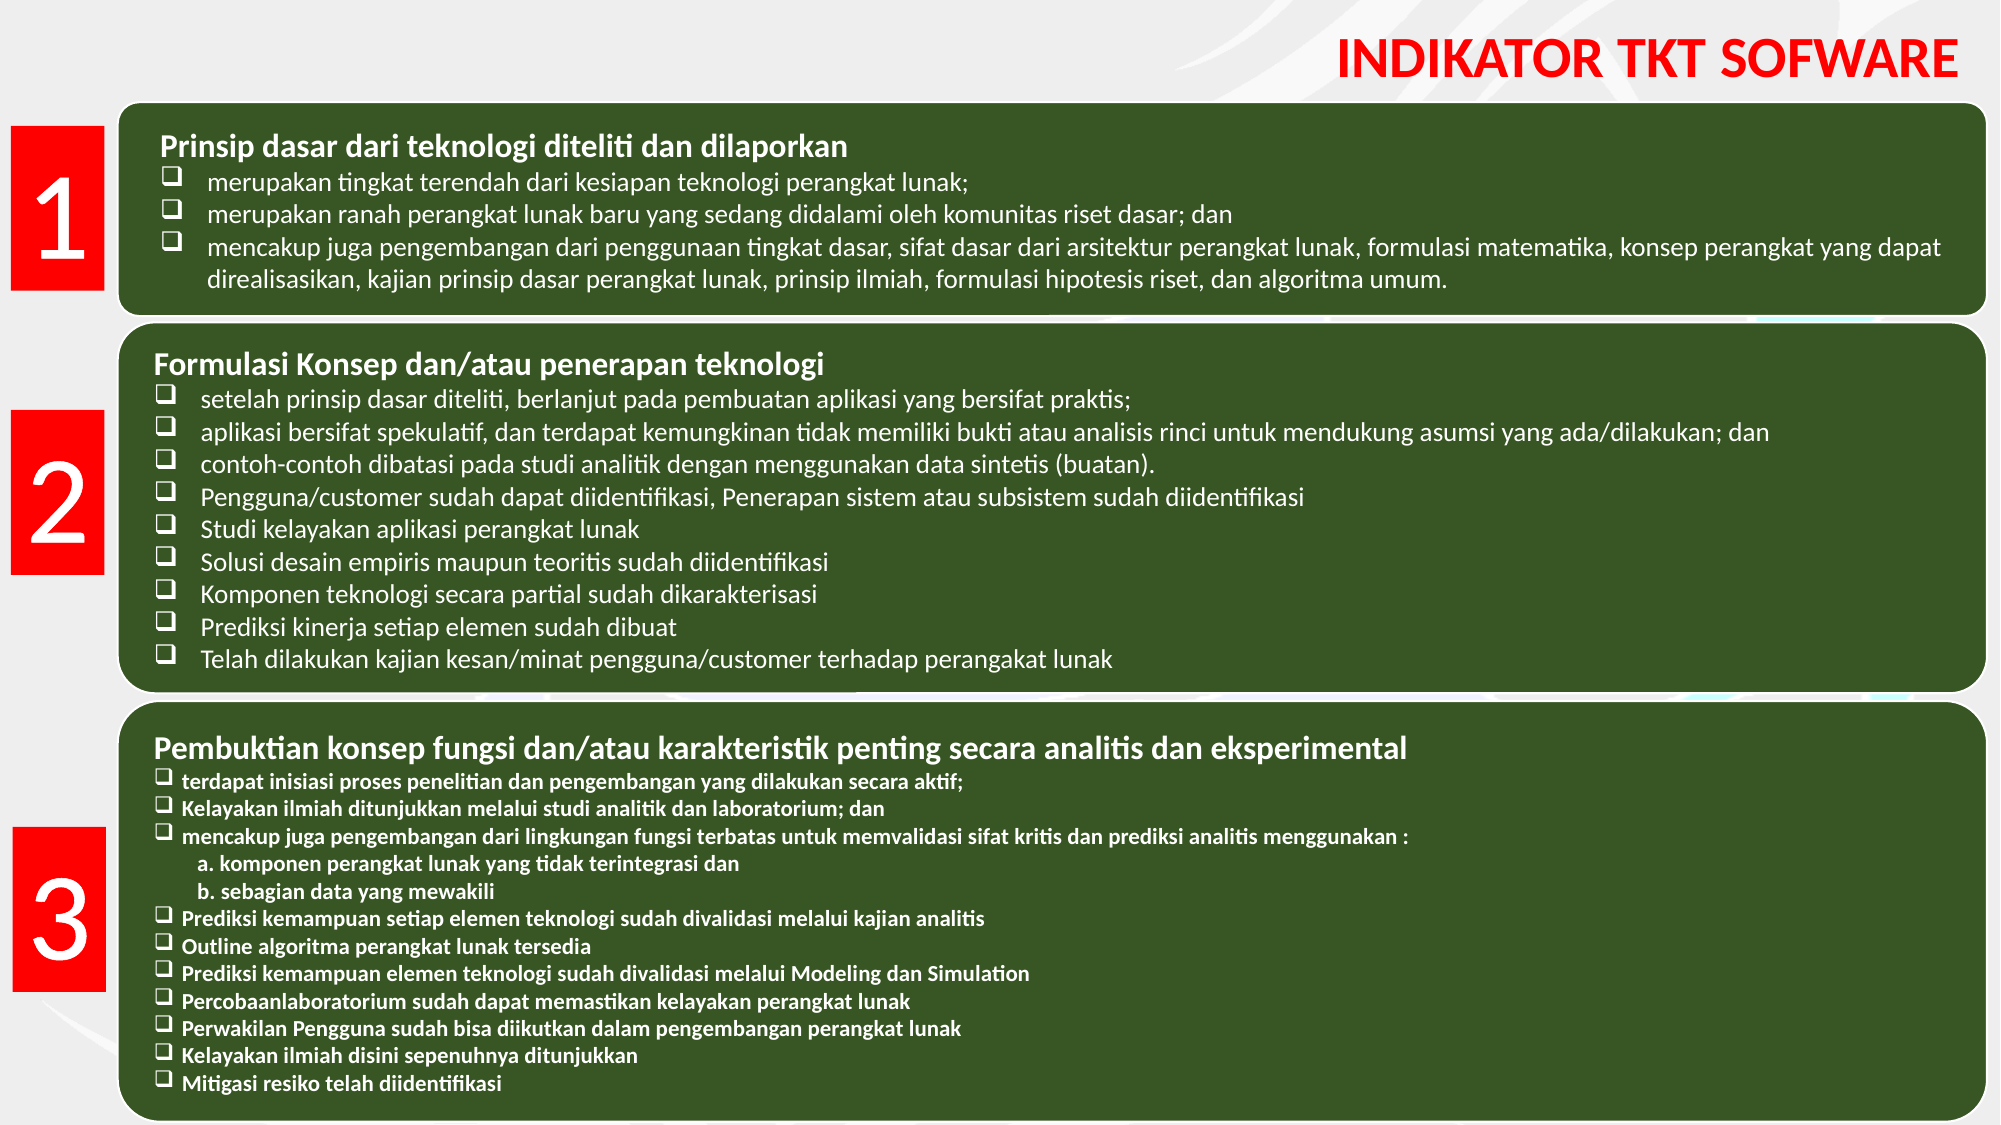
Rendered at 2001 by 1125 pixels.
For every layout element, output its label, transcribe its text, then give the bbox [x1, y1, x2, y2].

text_box 2 [10, 409, 105, 575]
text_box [117, 322, 1988, 694]
picture [0, 0, 2000, 1125]
text_box 3 [12, 826, 106, 992]
text_box 1 [10, 125, 105, 291]
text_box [117, 700, 1988, 1122]
text_box INDIKATOR TKT SOFWARE [703, 11, 1975, 97]
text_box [117, 102, 1988, 317]
